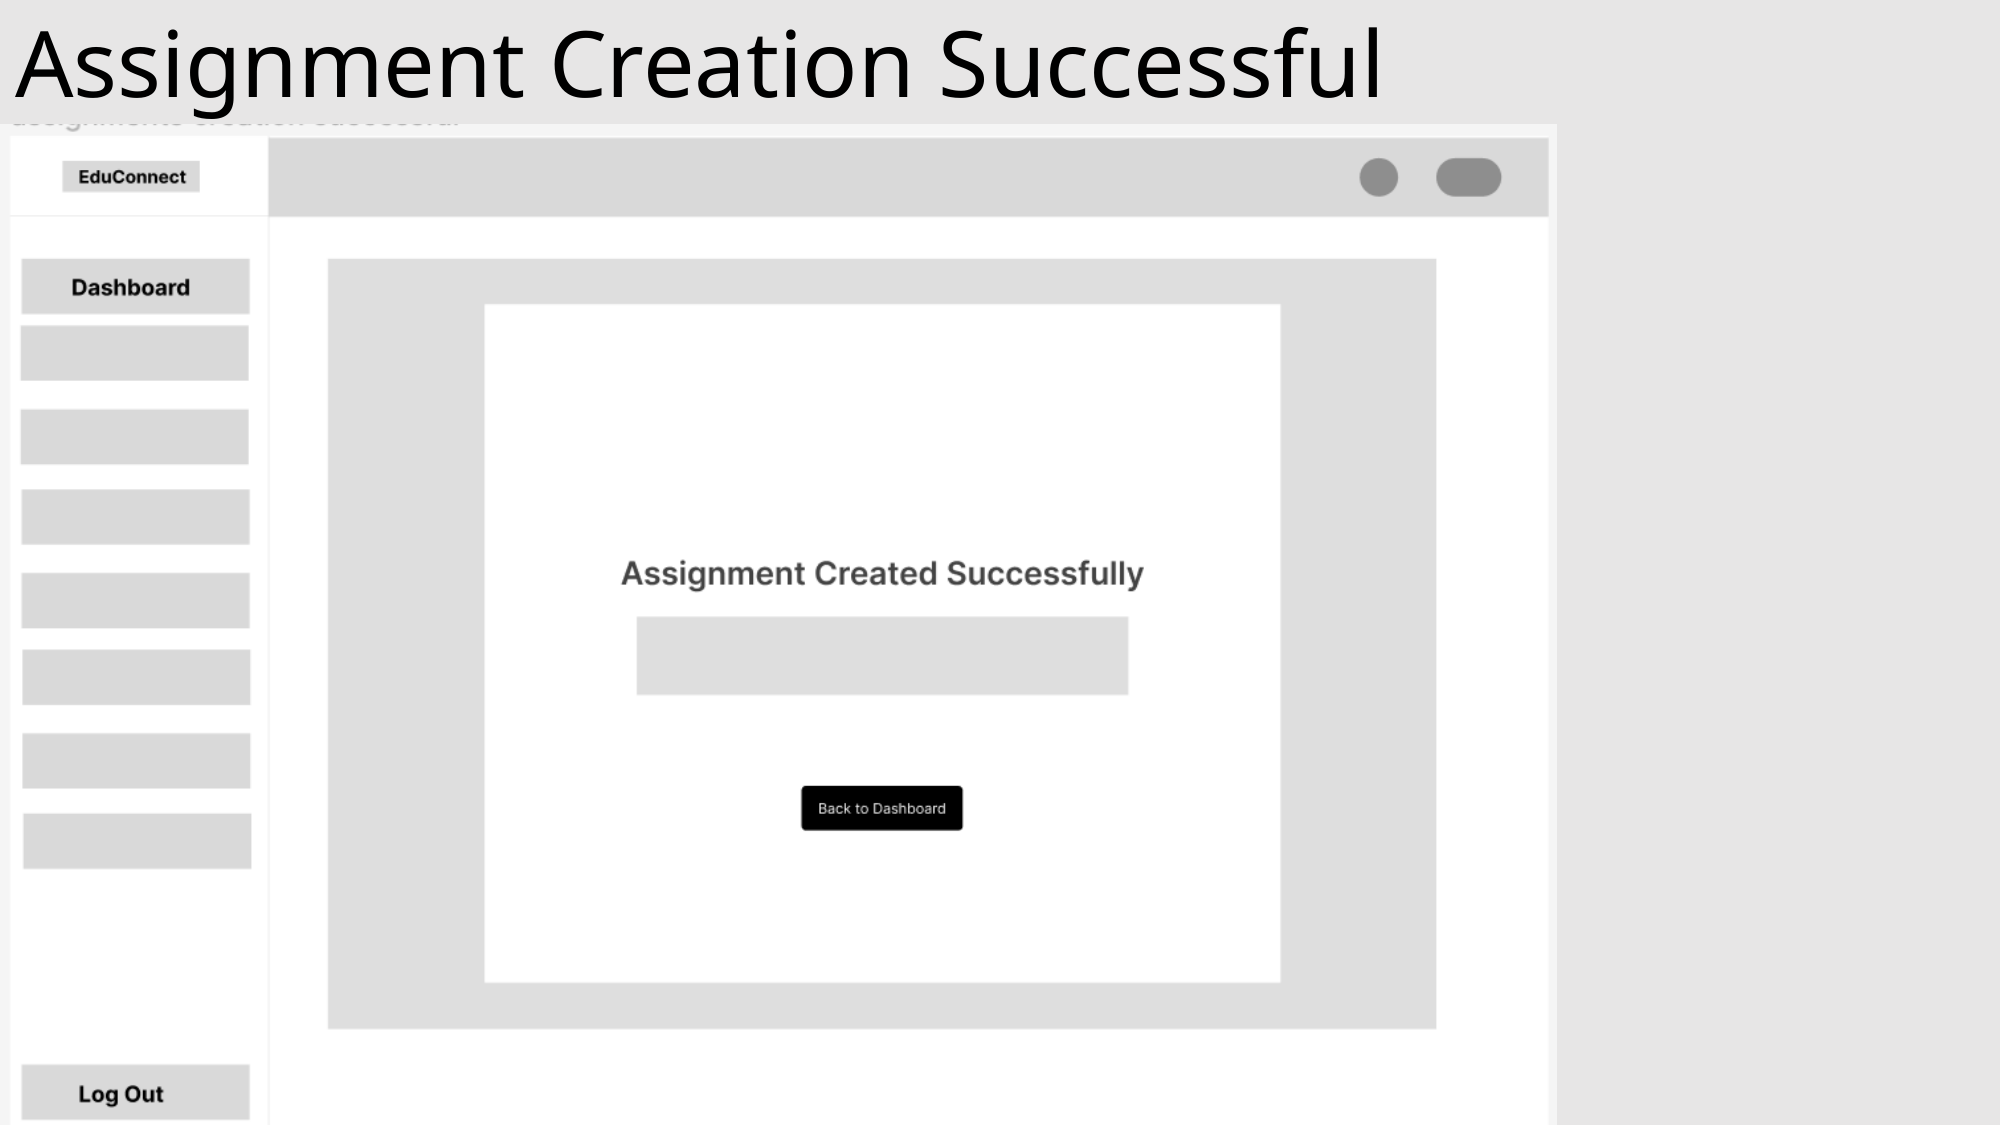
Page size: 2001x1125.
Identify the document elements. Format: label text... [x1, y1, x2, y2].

picture [0, 124, 1557, 1125]
title Assignment Creation Successful [0, 0, 1727, 125]
